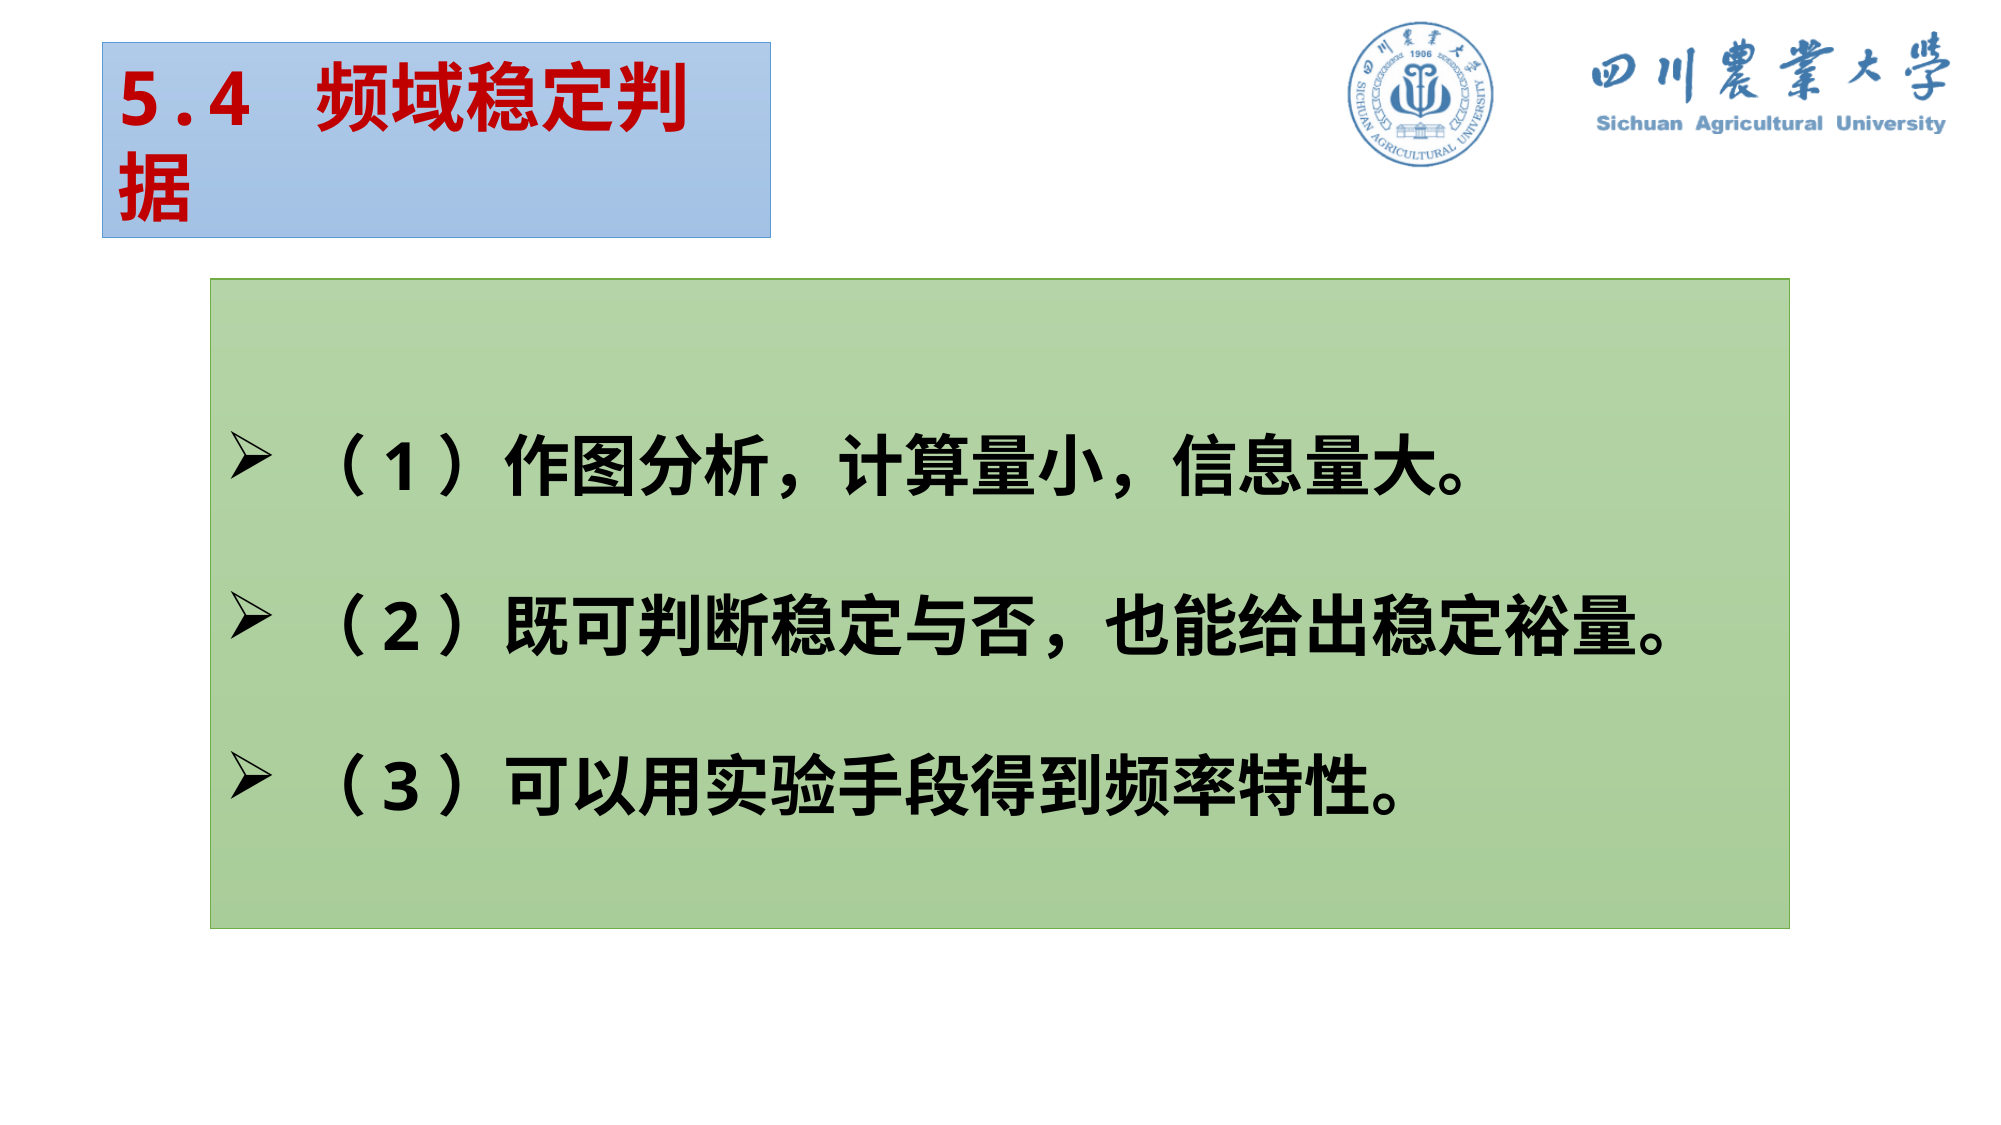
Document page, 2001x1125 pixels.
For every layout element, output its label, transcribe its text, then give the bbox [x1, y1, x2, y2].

text_box （1）作图分析，计算量小，信息量大。 （2）既可判断稳定与否，也能给出稳定裕量。 （3）可以用实验手段得到频率特性。 [210, 278, 1790, 929]
text_box 5.4 频域稳定判据 [102, 42, 771, 238]
